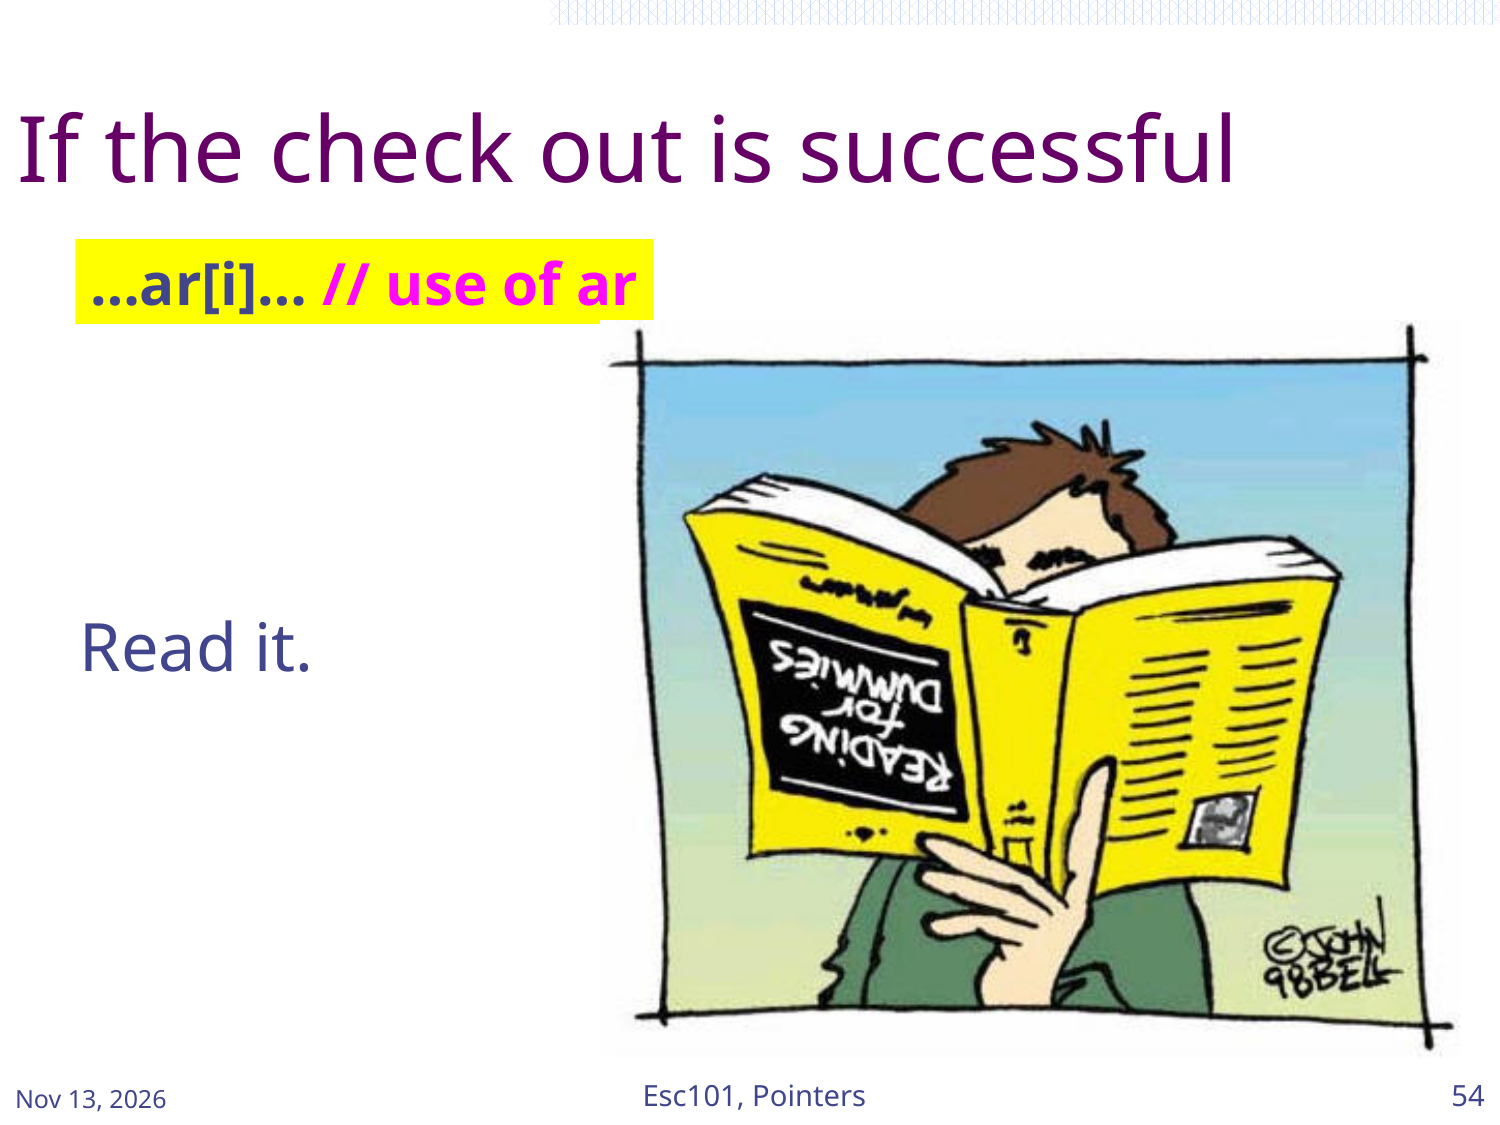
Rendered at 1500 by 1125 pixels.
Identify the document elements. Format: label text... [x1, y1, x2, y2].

text_box …ar[i]… // use of ar [75, 239, 654, 324]
title If the check out is successful [2, 7, 1500, 209]
slide_number 54 [1187, 1049, 1500, 1125]
text_box Read it. [64, 597, 594, 693]
slide_number Mar-15 [0, 1049, 313, 1125]
picture [599, 320, 1471, 1059]
footer Esc101, Pointers [483, 1049, 1026, 1125]
